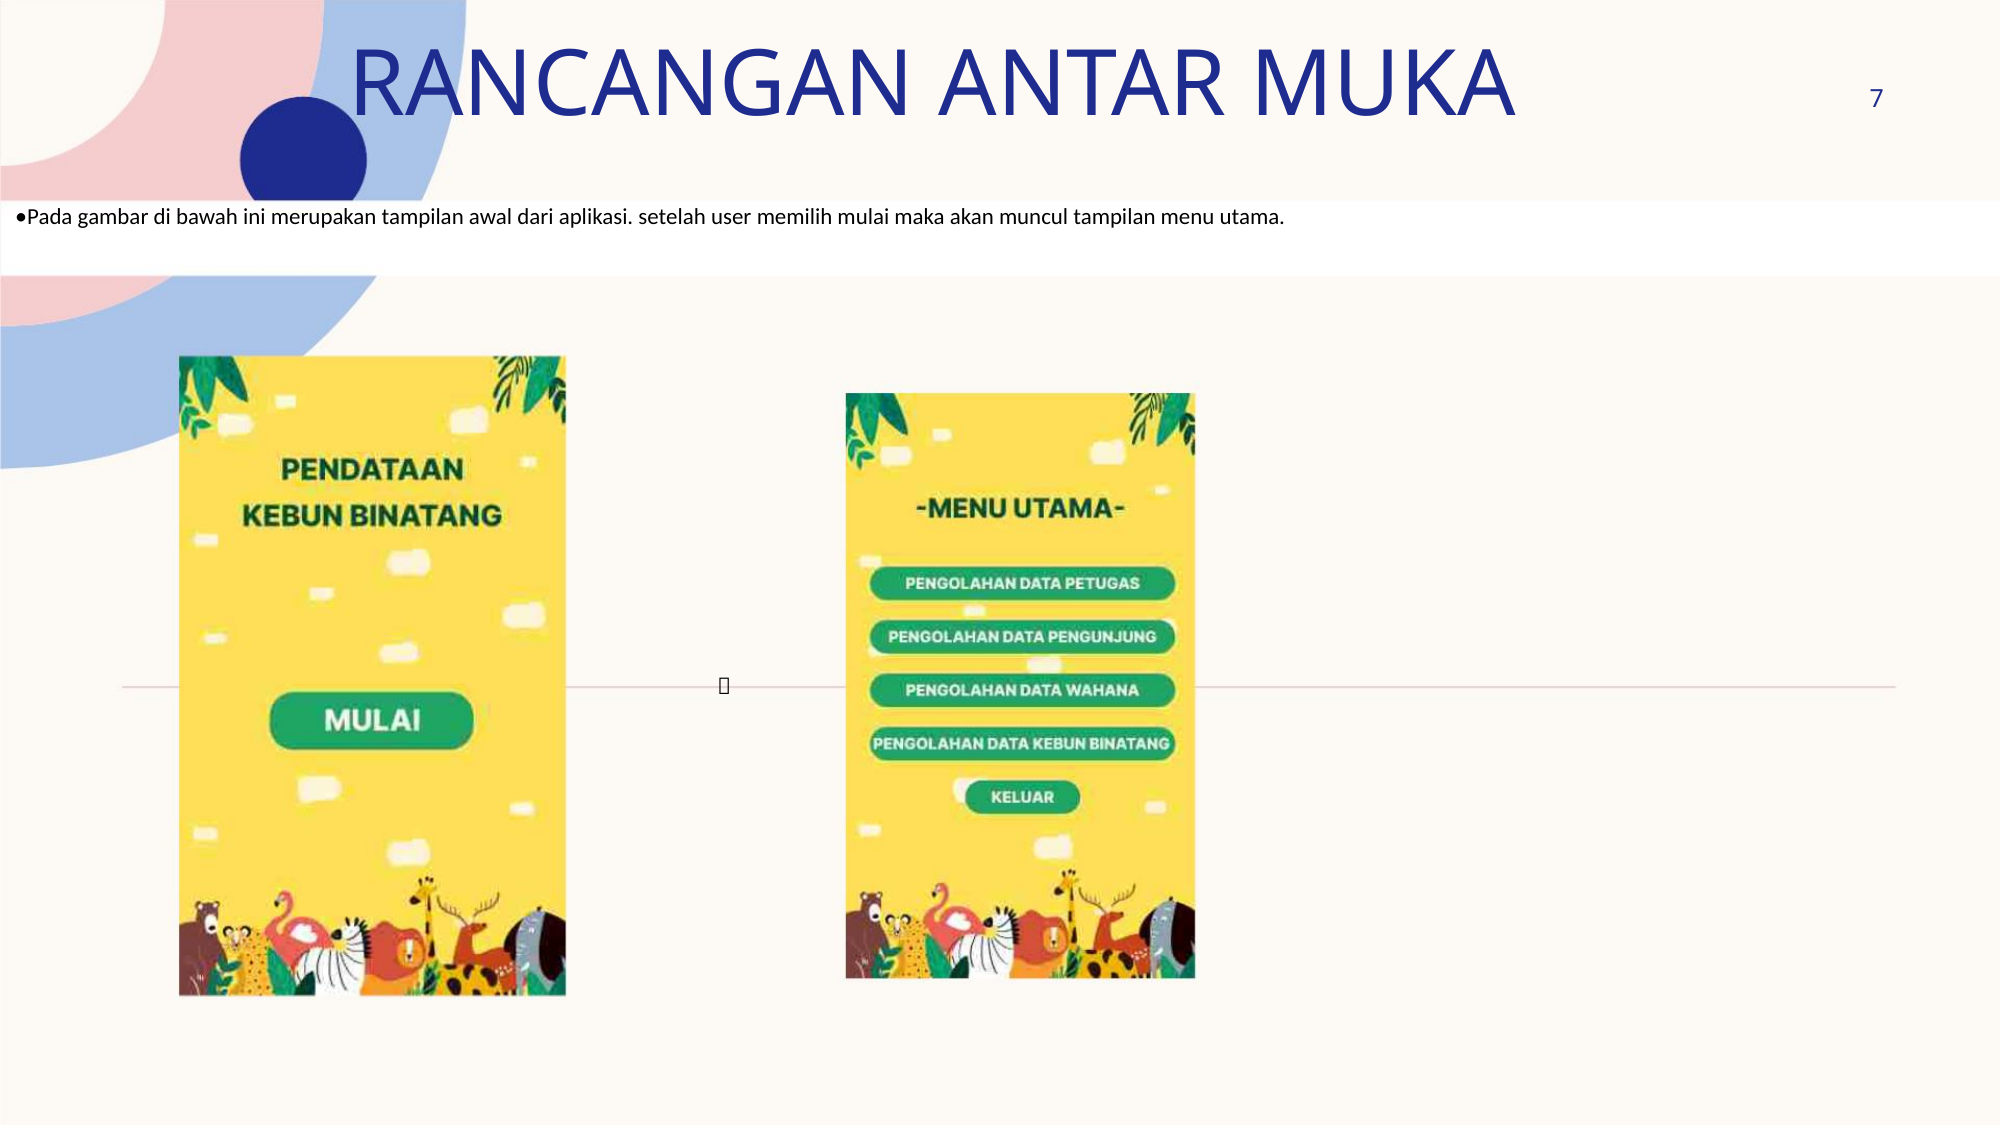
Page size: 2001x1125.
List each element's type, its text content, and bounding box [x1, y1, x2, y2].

text_box [0, 0, 2000, 1125]
text_box RANCANGAN ANTAR MUKA [348, 4, 1763, 134]
text_box 7 [1869, 84, 1909, 113]
text_box  [717, 673, 765, 699]
text_box •Pada gambar di bawah ini merupakan tampilan awal dari aplikasi. setelah user memilih mulai maka akan muncul tampilan menu utama. [15, 205, 1315, 230]
